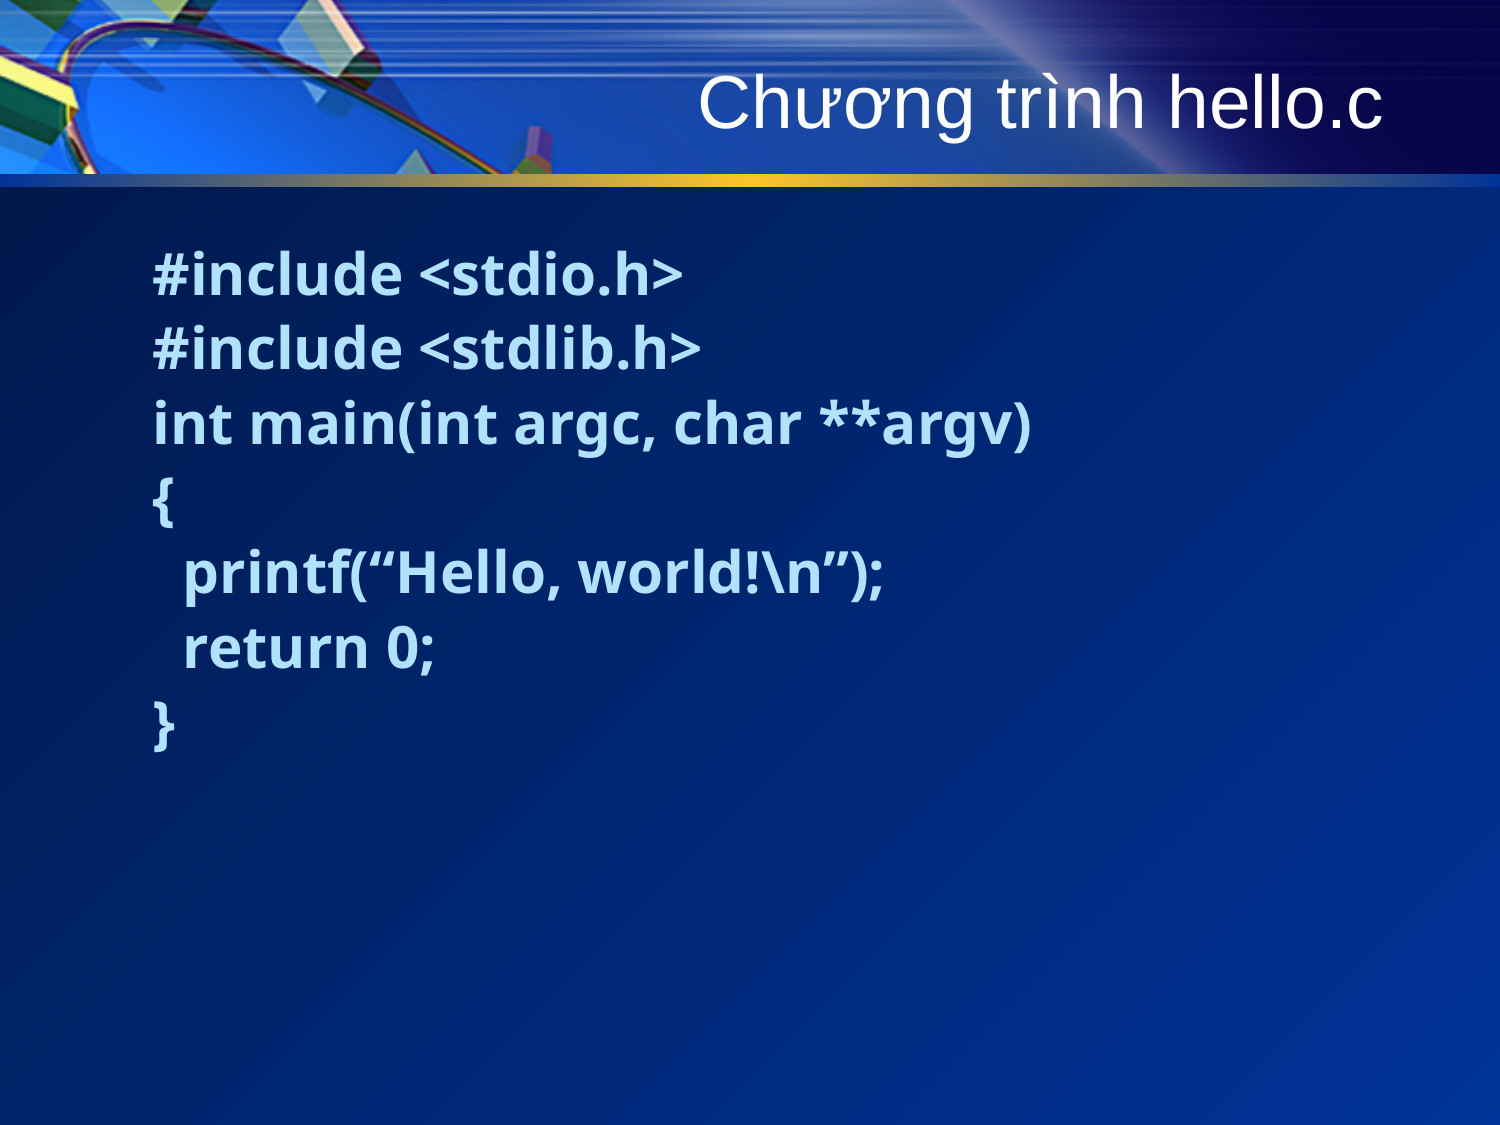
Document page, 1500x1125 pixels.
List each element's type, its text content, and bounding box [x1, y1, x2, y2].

list #include <stdio.h> #include <stdlib.h> int main(int argc, char **argv) { printf(“Hello, world!\n”); return 0; } [137, 237, 1426, 1063]
picture [0, 0, 1500, 175]
title Chương trình hello.c [162, 52, 1401, 145]
